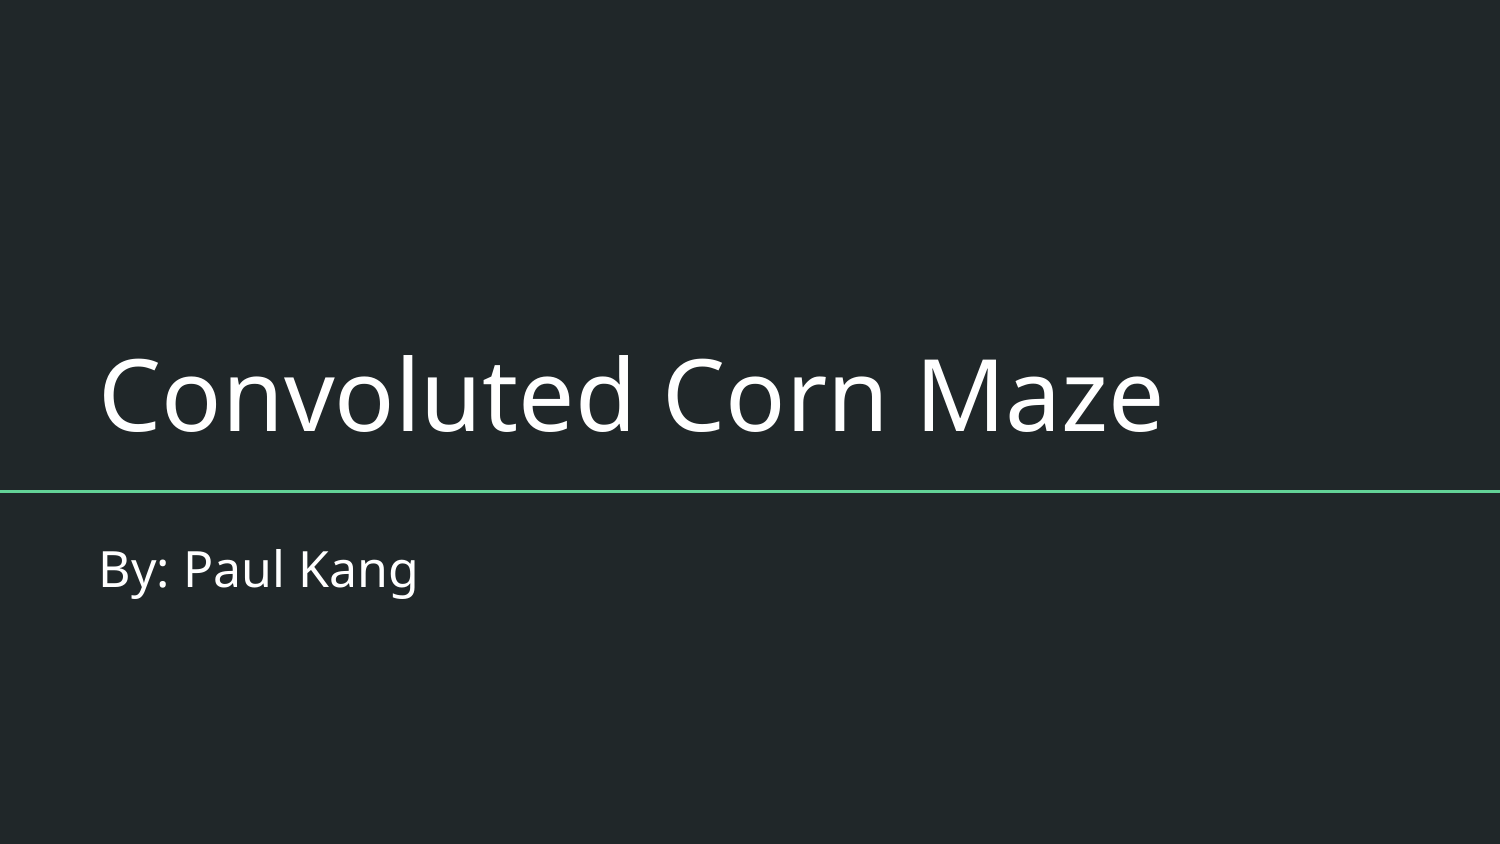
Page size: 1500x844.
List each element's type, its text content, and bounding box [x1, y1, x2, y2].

title Convoluted Corn Maze [83, 206, 1417, 467]
subtitle By: Paul Kang [83, 522, 1417, 626]
